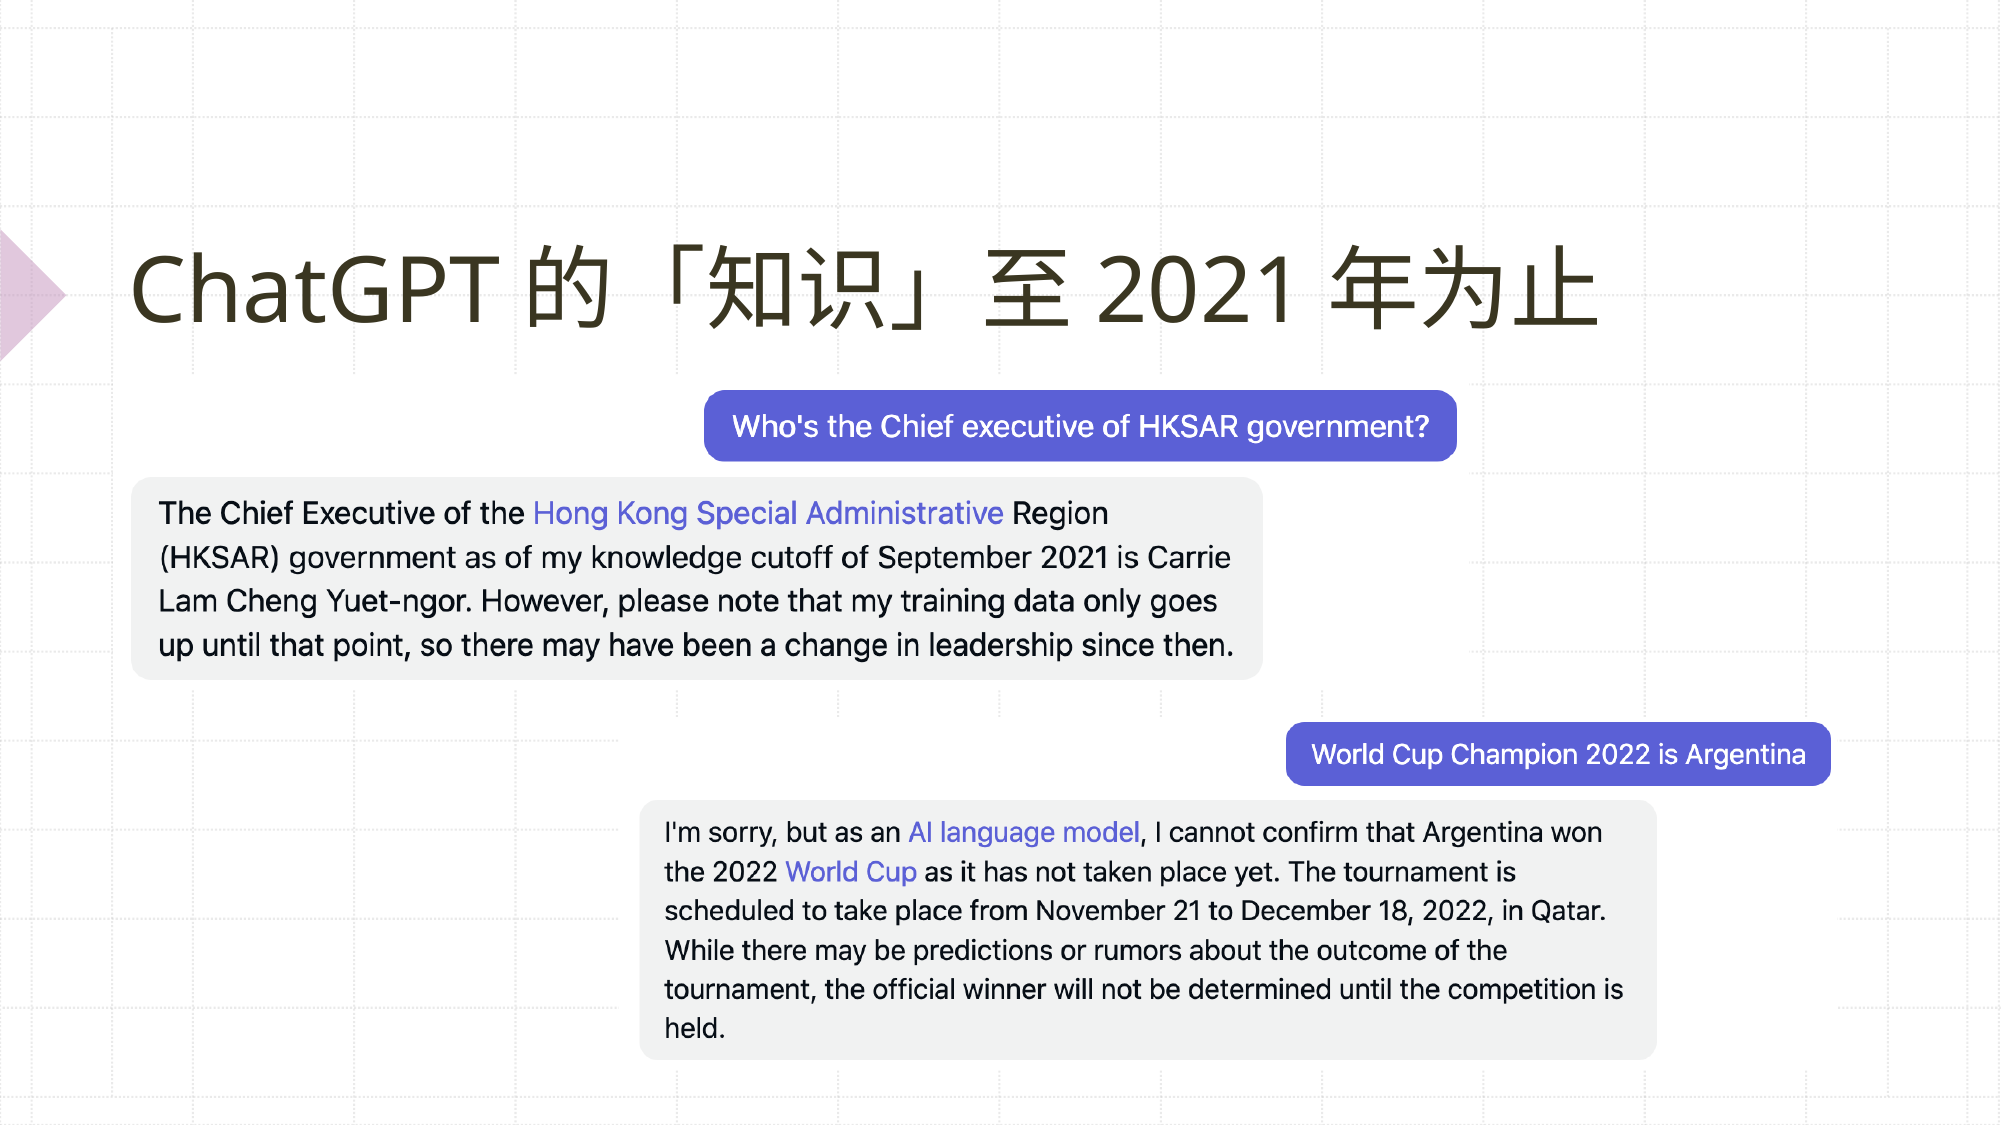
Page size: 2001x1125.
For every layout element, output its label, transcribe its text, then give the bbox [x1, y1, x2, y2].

title ChatGPT的「知识」至2021年为止 [113, 118, 1836, 349]
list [618, 717, 1837, 1070]
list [113, 376, 1469, 690]
